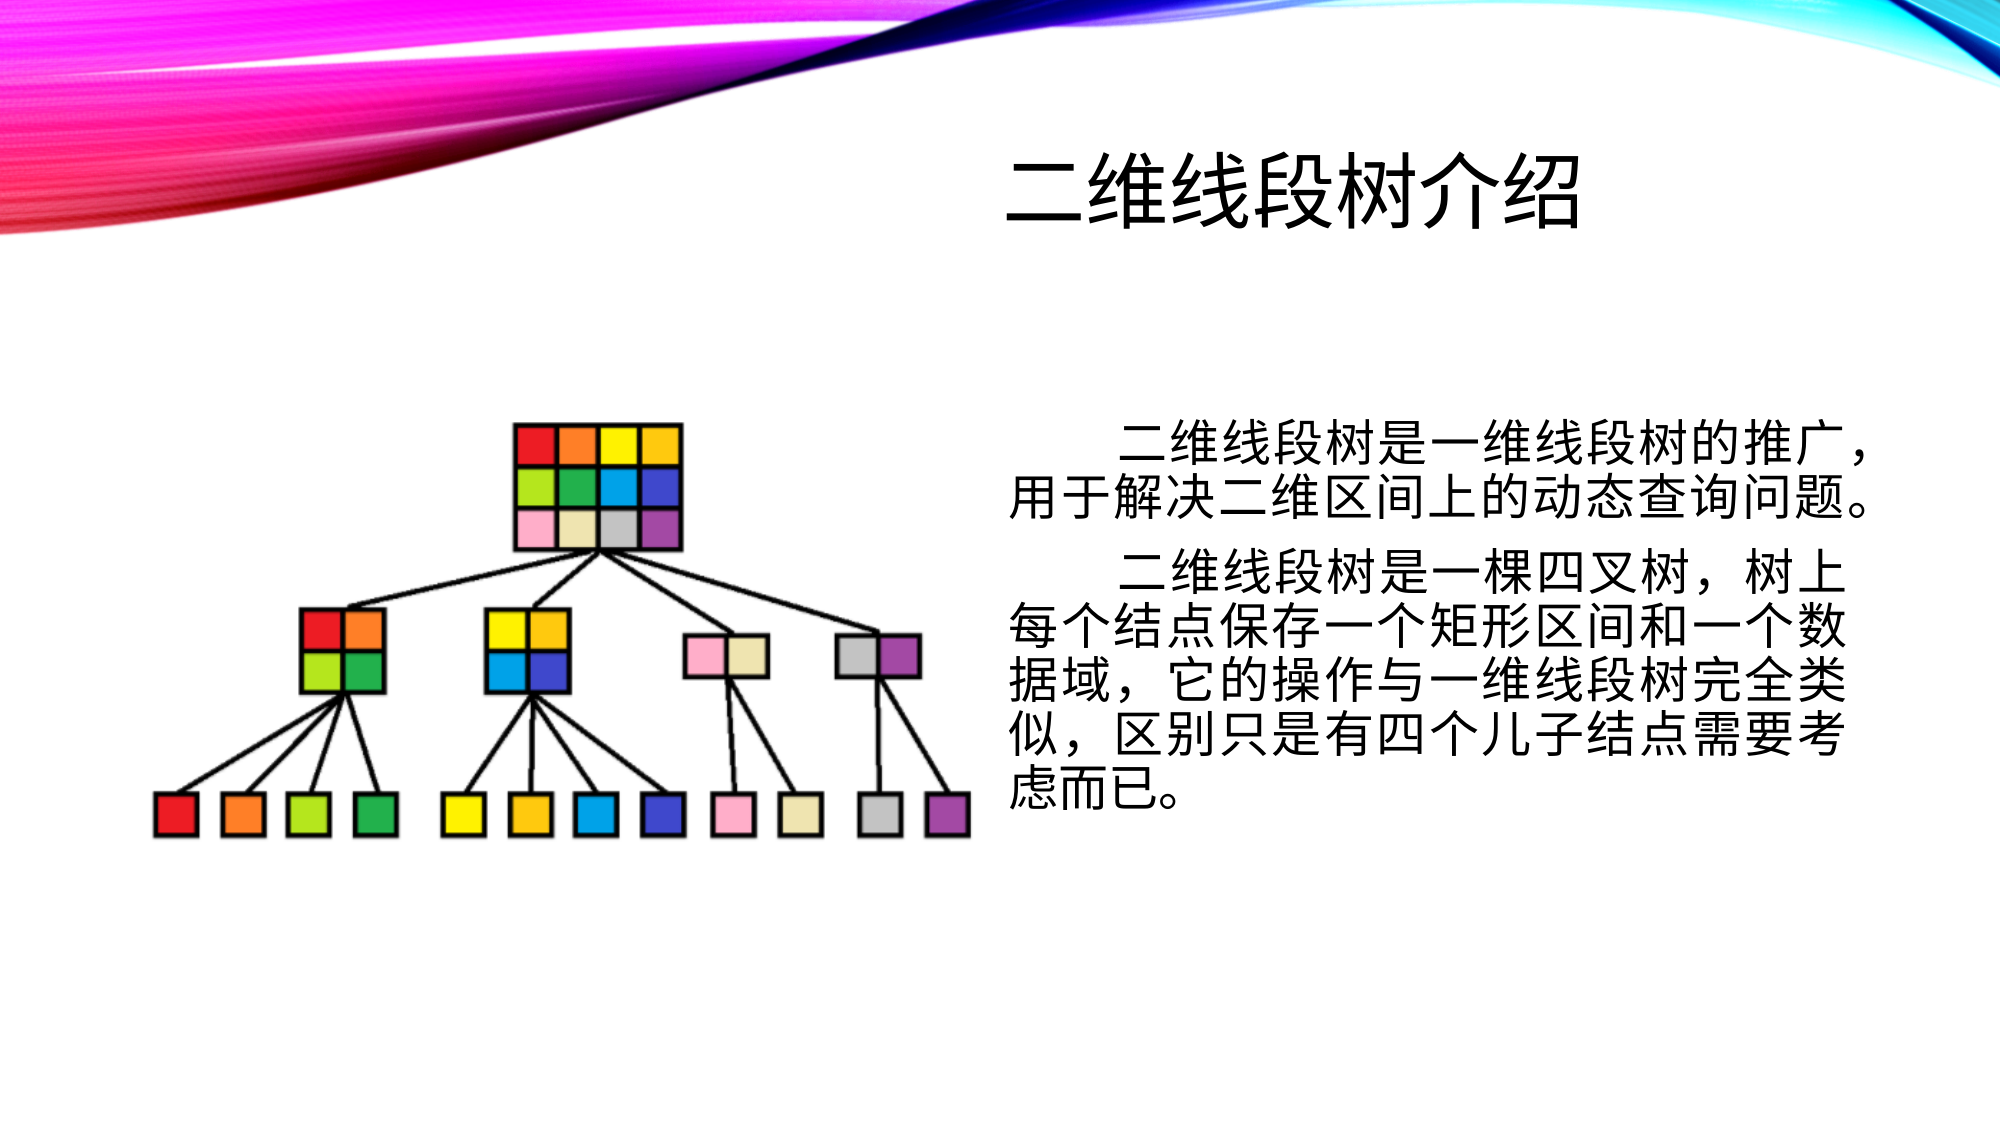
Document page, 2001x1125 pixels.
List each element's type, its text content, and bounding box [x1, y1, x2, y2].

picture [128, 410, 994, 850]
title 二维线段树介绍 [587, 89, 2000, 302]
list 二维线段树是一维线段树的推广，用于解决二维区间上的动态查询问题。 二维线段树是一棵四叉树，树上每个结点保存一个矩形区间和一个数据域，它的操作与一维线段树完全类似，区别只是有四个儿子结点需要考虑而已。 [993, 411, 1863, 1125]
picture [0, 0, 2000, 237]
picture [1890, 0, 2000, 75]
picture [1910, 0, 2000, 45]
